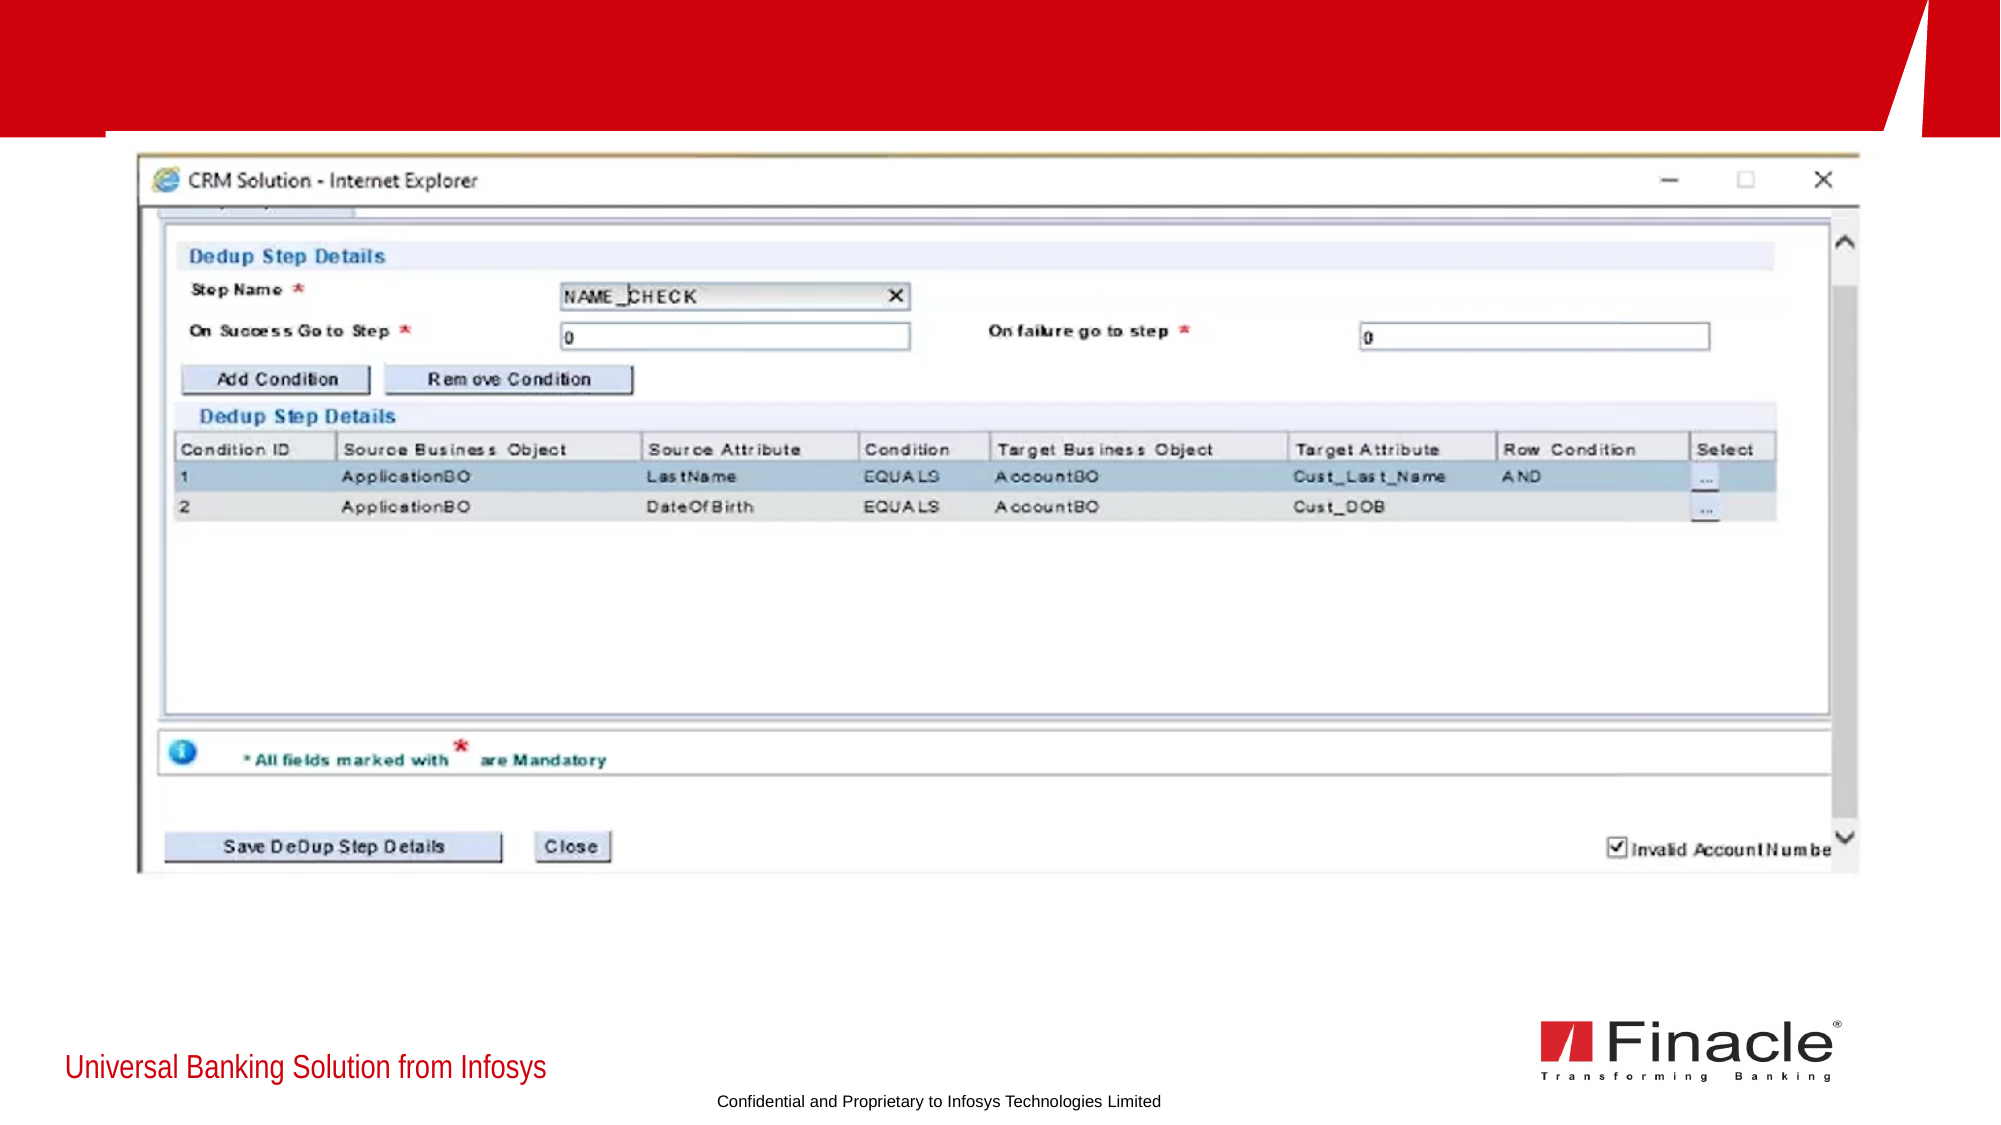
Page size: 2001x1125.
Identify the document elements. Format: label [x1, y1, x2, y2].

picture [1533, 1013, 1850, 1088]
list [105, 131, 1895, 994]
